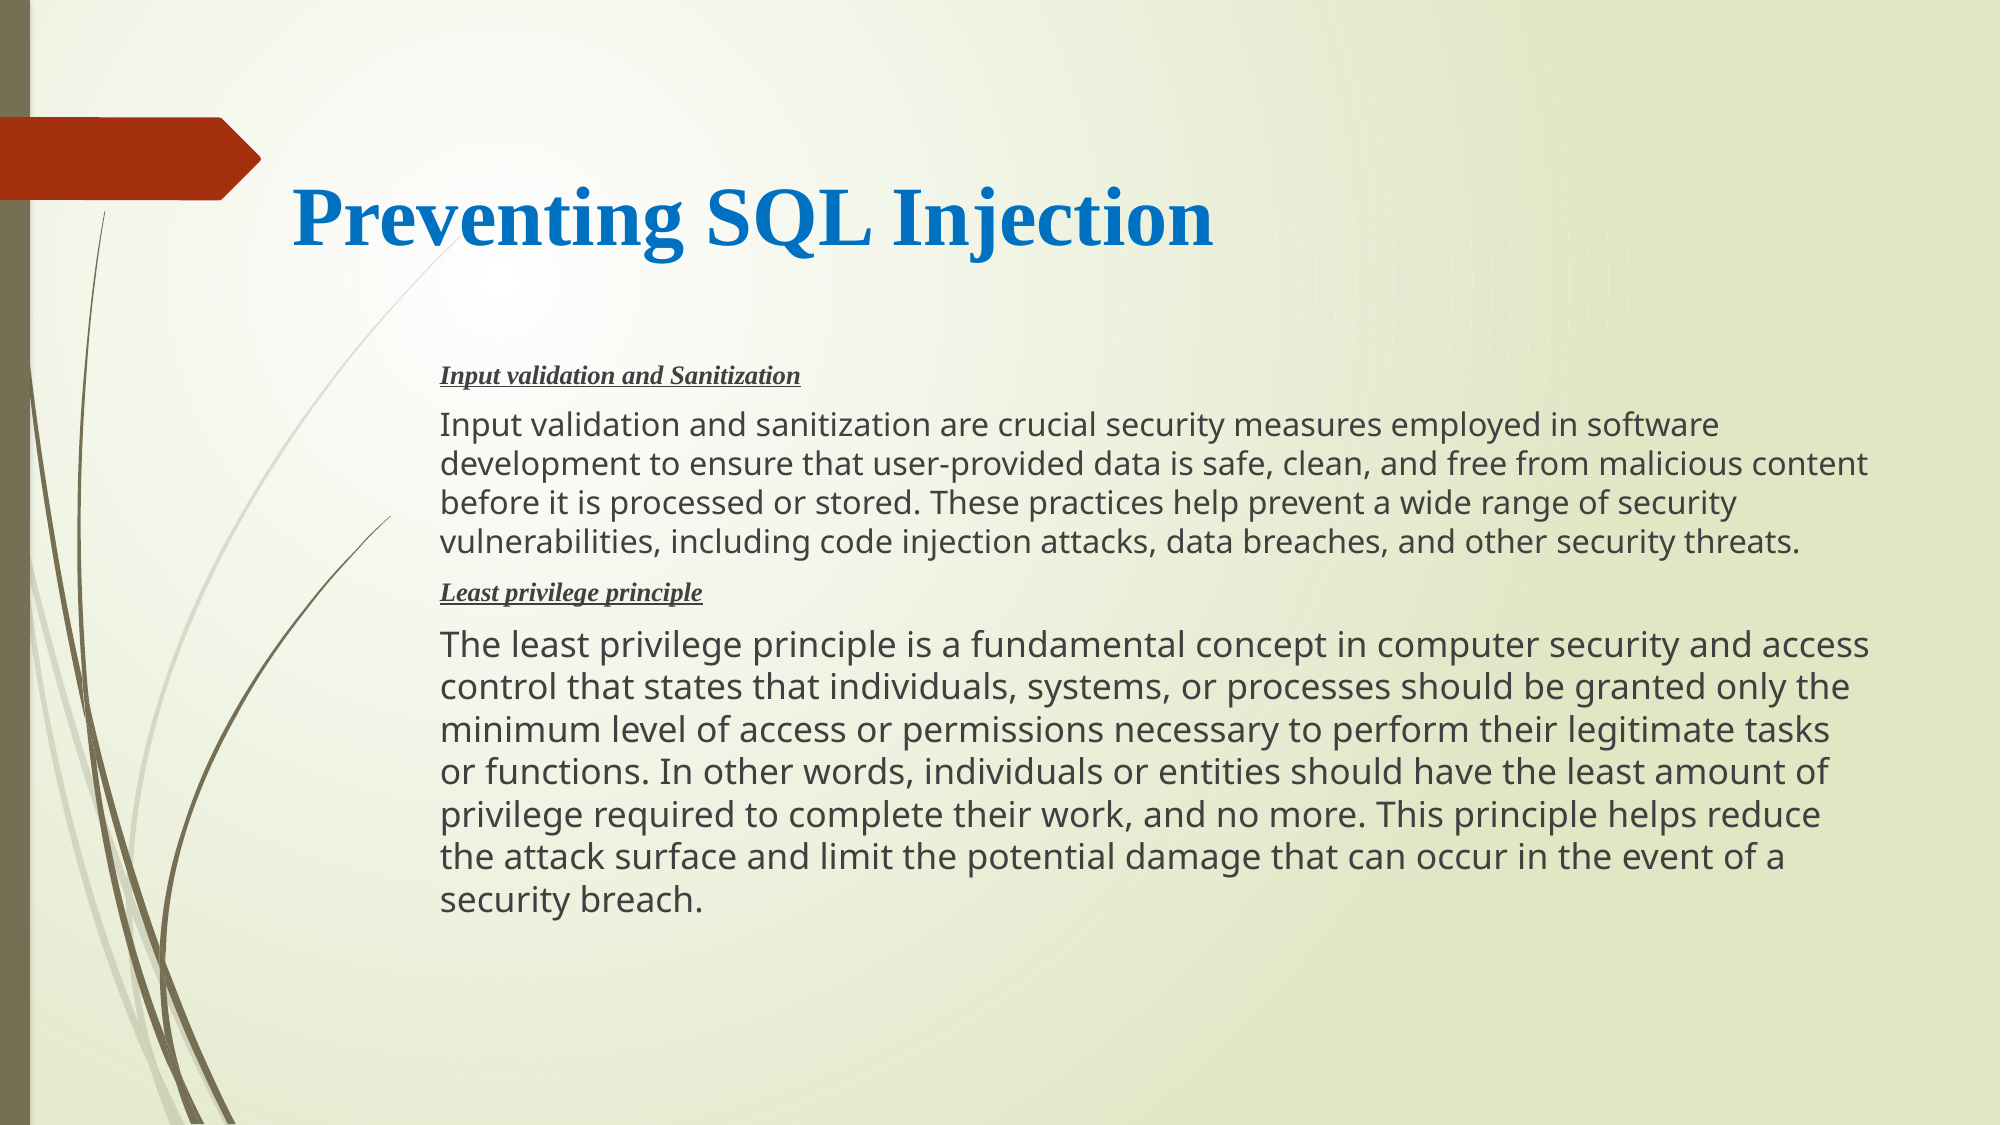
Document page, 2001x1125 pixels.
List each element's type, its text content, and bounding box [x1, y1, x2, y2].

list Input validation and Sanitization Input validation and sanitization are crucial security measures employed in software development to ensure that user-provided data is safe, clean, and free from malicious content before it is processed or stored. These practices help prevent a wide range of security vulnerabilities, including code injection attacks, data breaches, and other security threats. Least privilege principle The least privilege principle is a fundamental concept in computer security and access control that states that individuals, systems, or processes should be granted only the minimum level of access or permissions necessary to perform their legitimate tasks or functions. In other words, individuals or entities should have the least amount of privilege required to complete their work, and no more. This principle helps reduce the attack surface and limit the potential damage that can occur in the event of a security breach. [424, 350, 1888, 970]
title Preventing SQL Injection [277, 52, 1863, 270]
